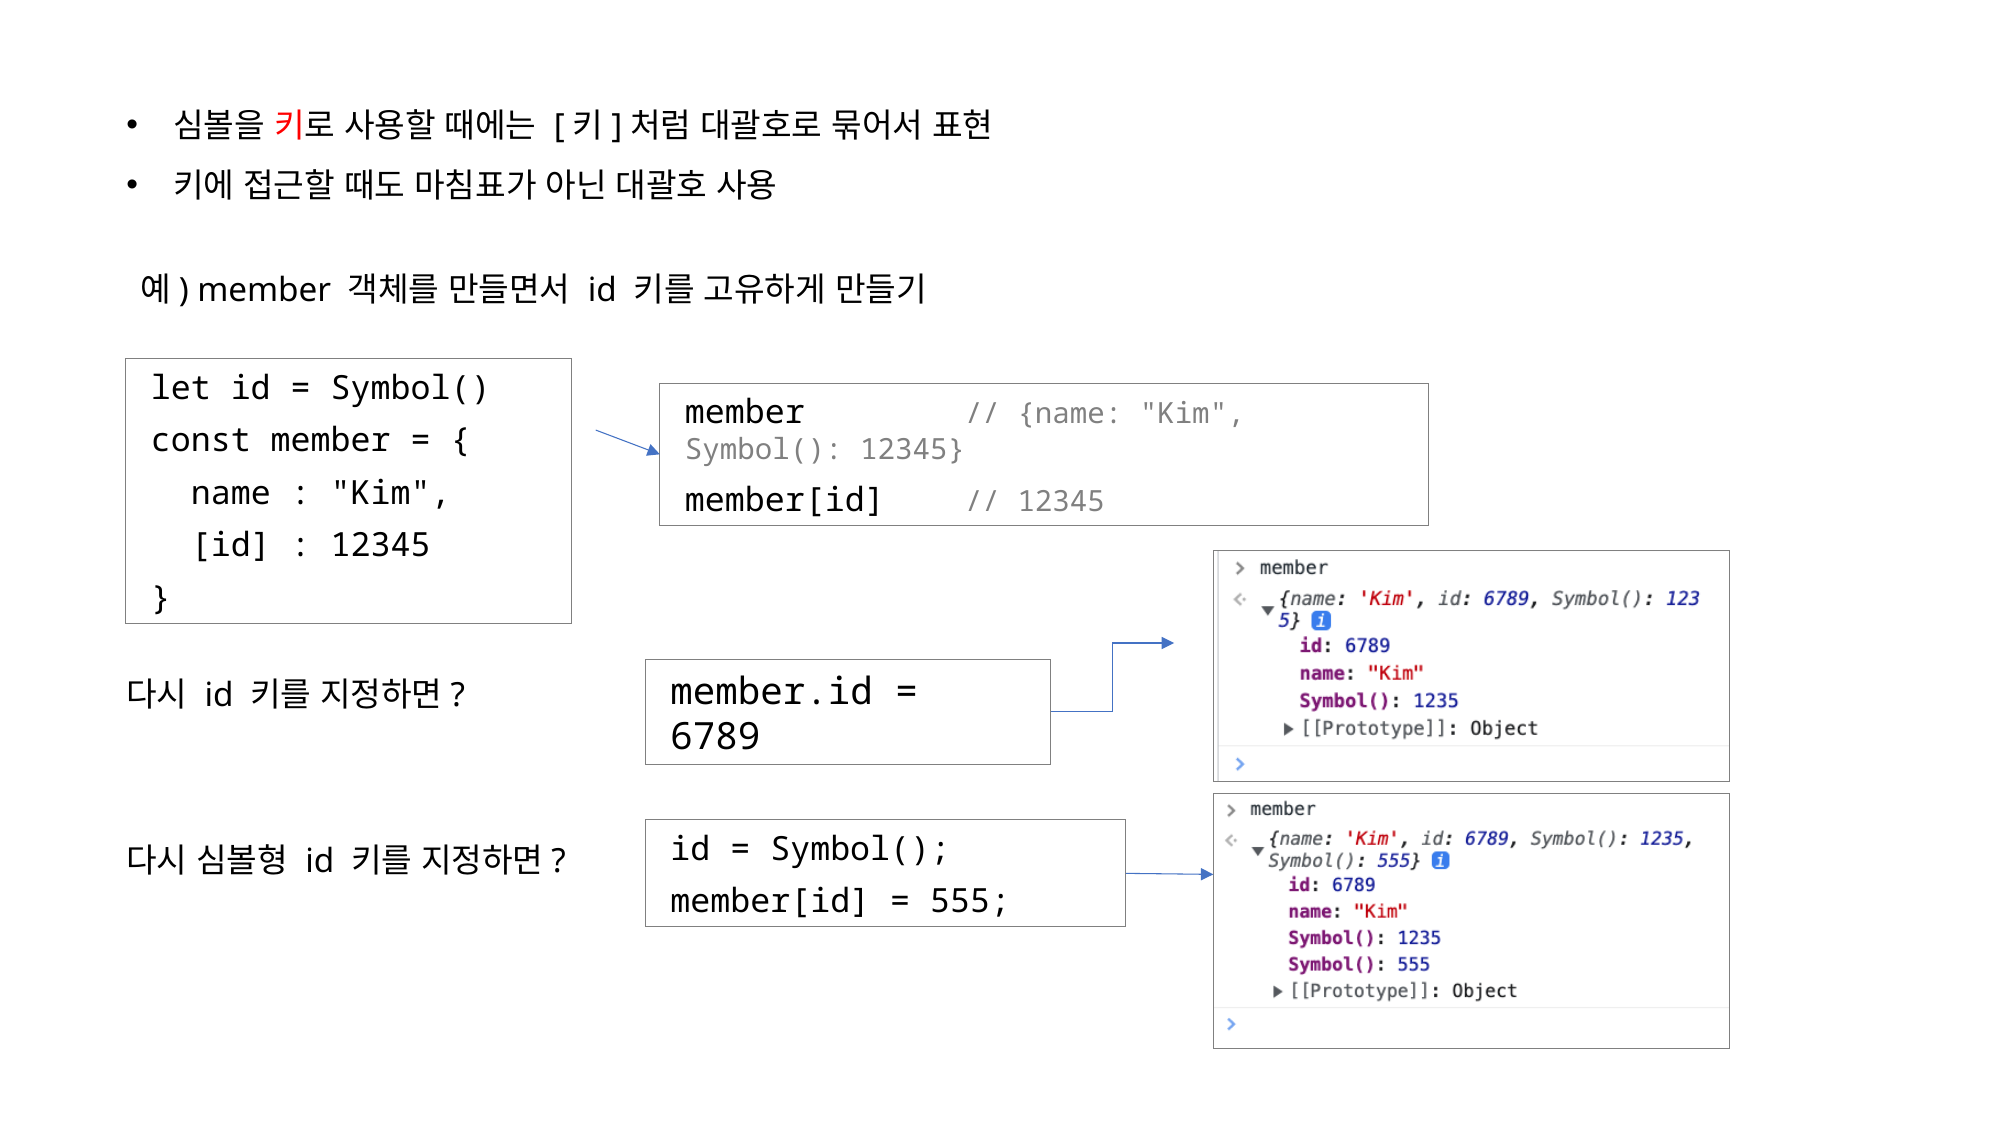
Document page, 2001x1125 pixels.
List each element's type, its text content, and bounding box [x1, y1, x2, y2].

text_box 예) member 객체를 만들면서 id 키를 고유하게 만들기 [125, 260, 1126, 316]
picture [1213, 550, 1730, 782]
text_box 심볼을 키로 사용할 때에는 [키]처럼 대괄호로 묶어서 표현 키에 접근할 때도 마침표가 아닌 대괄호 사용 [111, 76, 1214, 212]
text_box 다시 id 키를 지정하면? [111, 665, 645, 721]
text_box 다시 심볼형 id 키를 지정하면? [111, 832, 616, 887]
text_box id = Symbol(); member[id] = 555; [645, 819, 1126, 927]
picture [1213, 793, 1730, 1049]
text_box let id = Symbol() const member = { name : "Kim", [id] : 12345 } [125, 358, 572, 624]
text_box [1050, 643, 1175, 690]
text_box member.id = 6789 [645, 659, 1051, 765]
text_box member // {name: "Kim", Symbol(): 12345} member[id] // 12345 [659, 383, 1429, 526]
